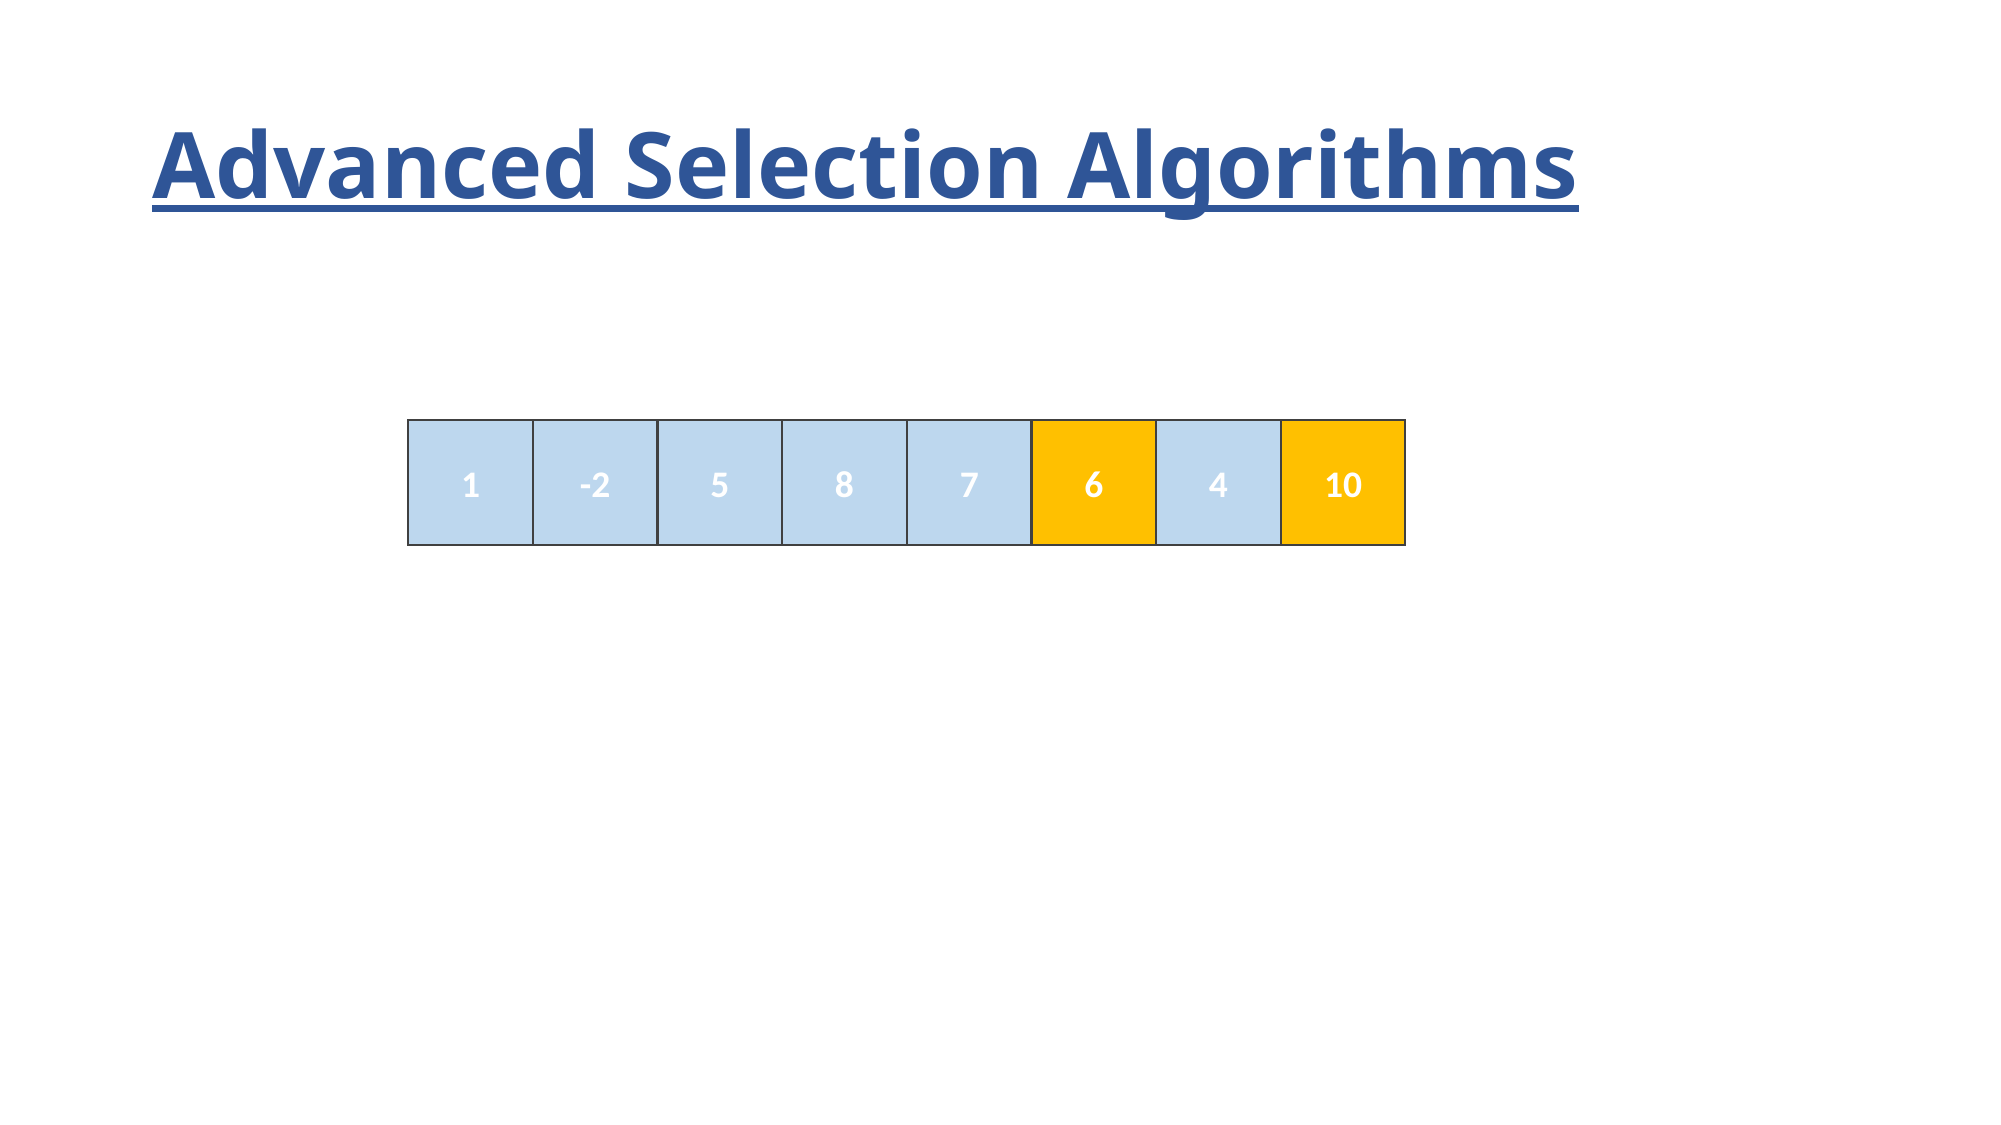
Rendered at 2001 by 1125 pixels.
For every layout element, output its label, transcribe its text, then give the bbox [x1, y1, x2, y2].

text_box 5 [657, 419, 781, 546]
title Advanced Selection Algorithms [137, 59, 1863, 278]
text_box -2 [532, 419, 657, 546]
text_box 8 [781, 419, 906, 546]
text_box 1 [407, 419, 532, 546]
text_box 10 [1280, 419, 1406, 546]
text_box 4 [1155, 419, 1280, 546]
text_box 7 [906, 419, 1030, 546]
text_box 6 [1030, 419, 1155, 546]
